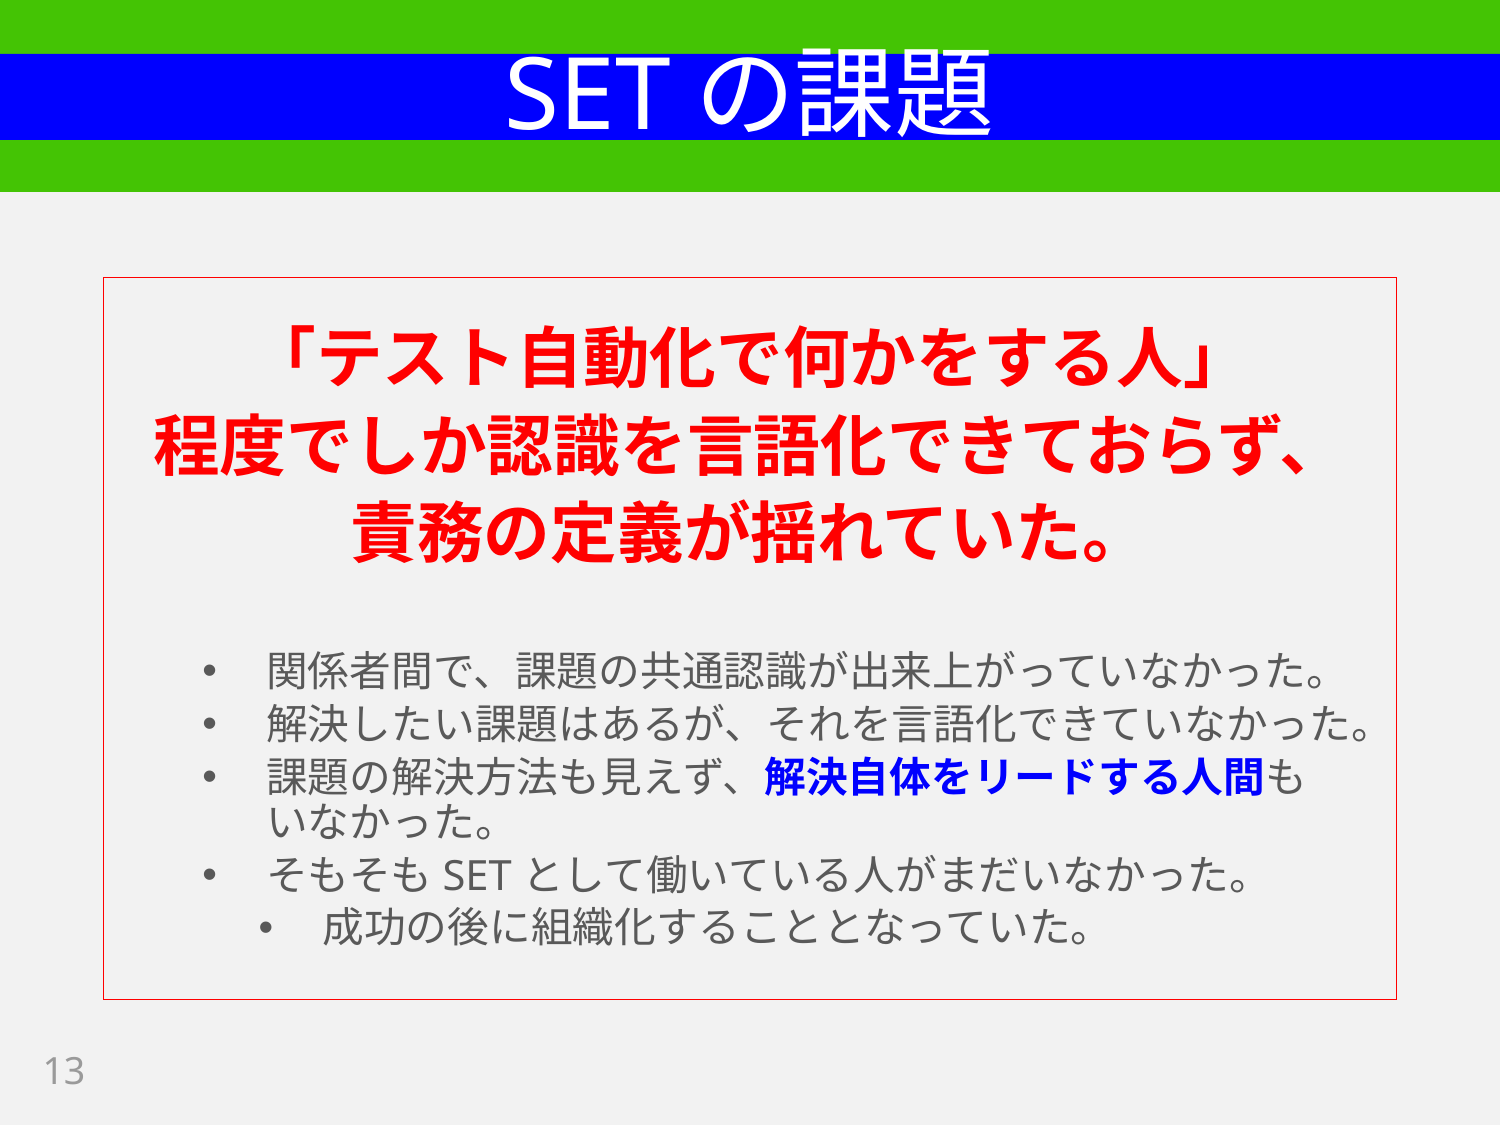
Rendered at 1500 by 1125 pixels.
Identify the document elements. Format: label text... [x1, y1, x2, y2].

slide_number 13 [27, 1042, 146, 1102]
list 「テスト自動化で何かをする人」 程度でしか認識を言語化できておらず、 責務の定義が揺れていた。 関係者間で、課題の共通認識が出来上がっていなかった。 解決したい課題はあるが、それを言語化できていなかった。 課題の解決方法も見えず、解決自体をリードする人間も いなかった。 そもそもSETとして働いている人がまだいなかった。 成功の後に組織化することとなっていた。 [103, 277, 1397, 1000]
title SETの課題 [0, 53, 1500, 140]
